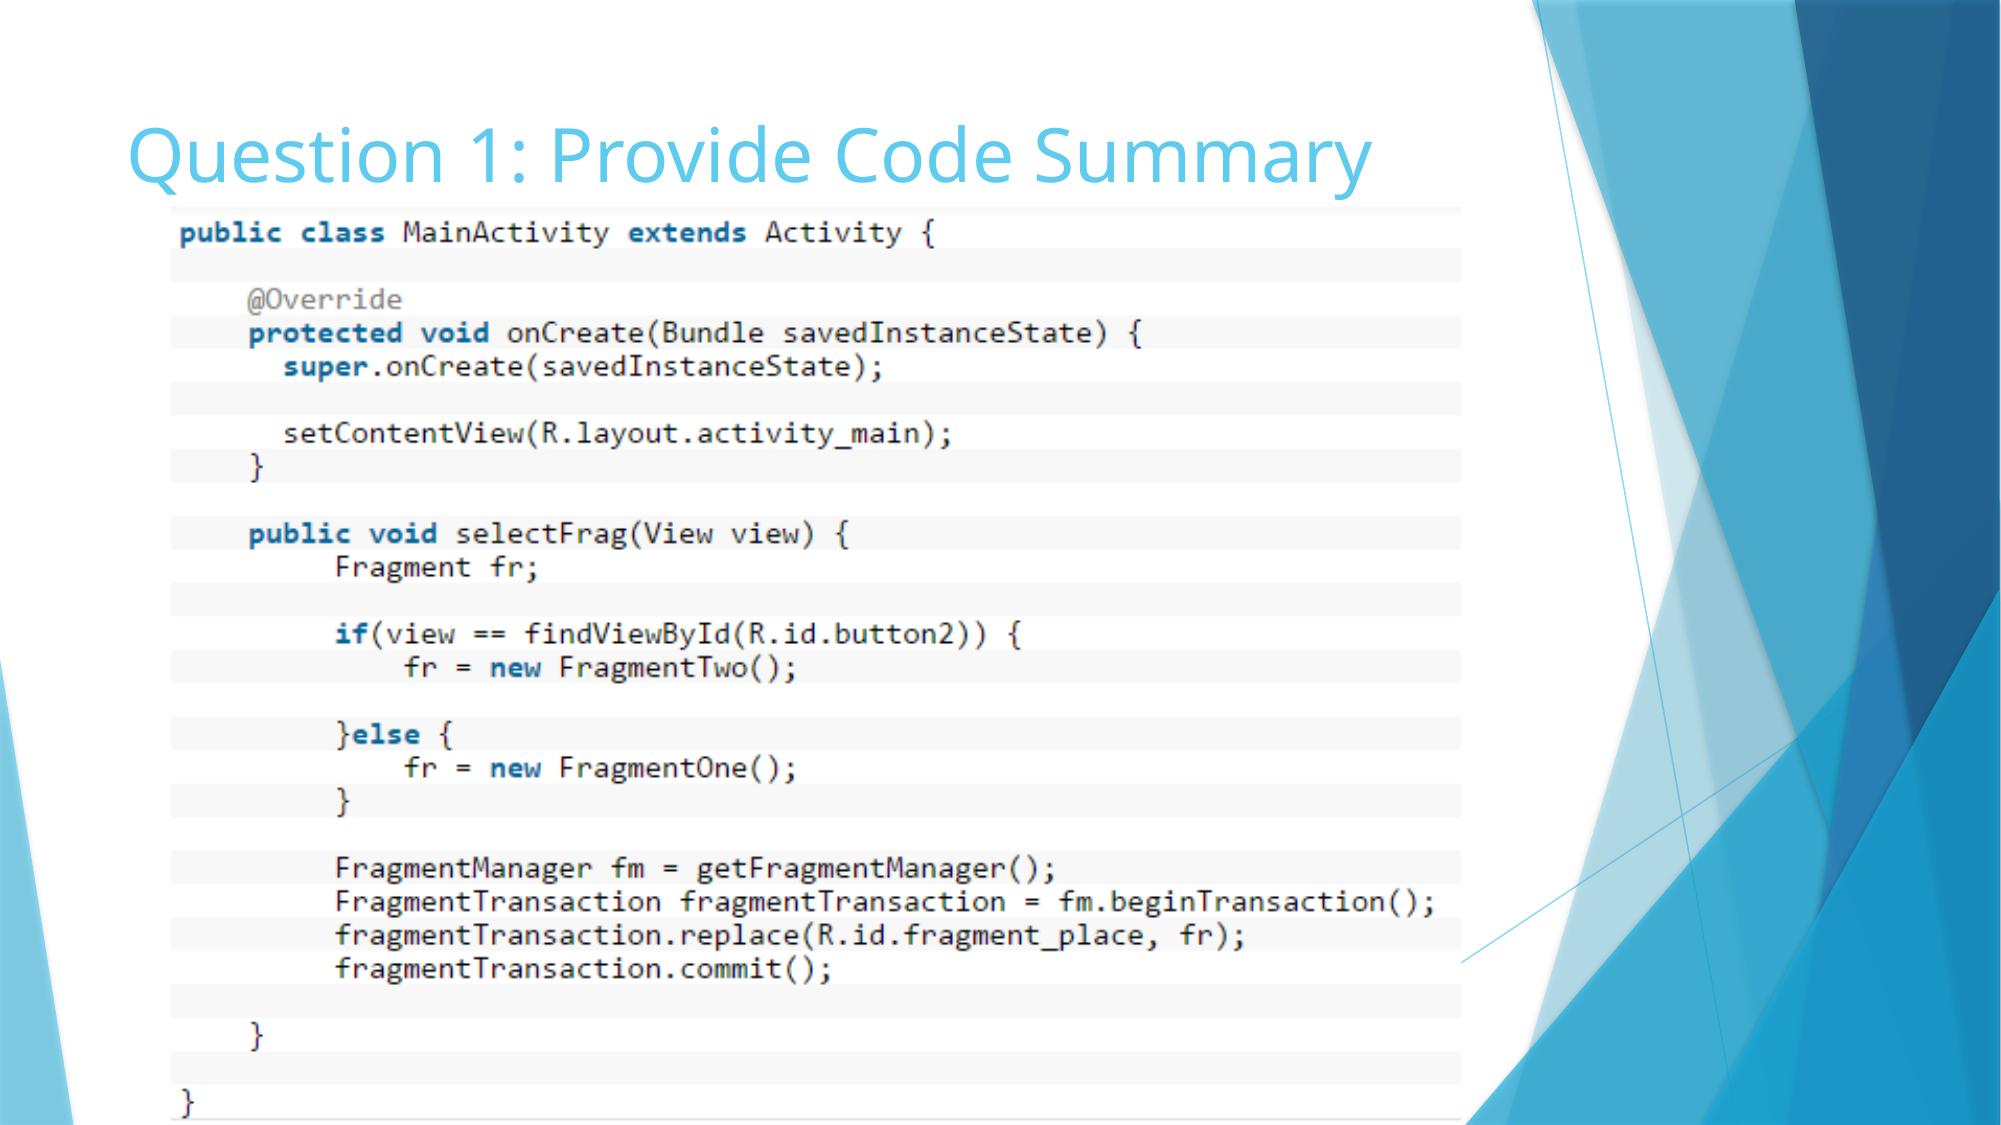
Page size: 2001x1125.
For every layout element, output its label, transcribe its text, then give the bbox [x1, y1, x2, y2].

title Question 1: Provide Code Summary [111, 99, 1522, 317]
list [170, 206, 1462, 1125]
